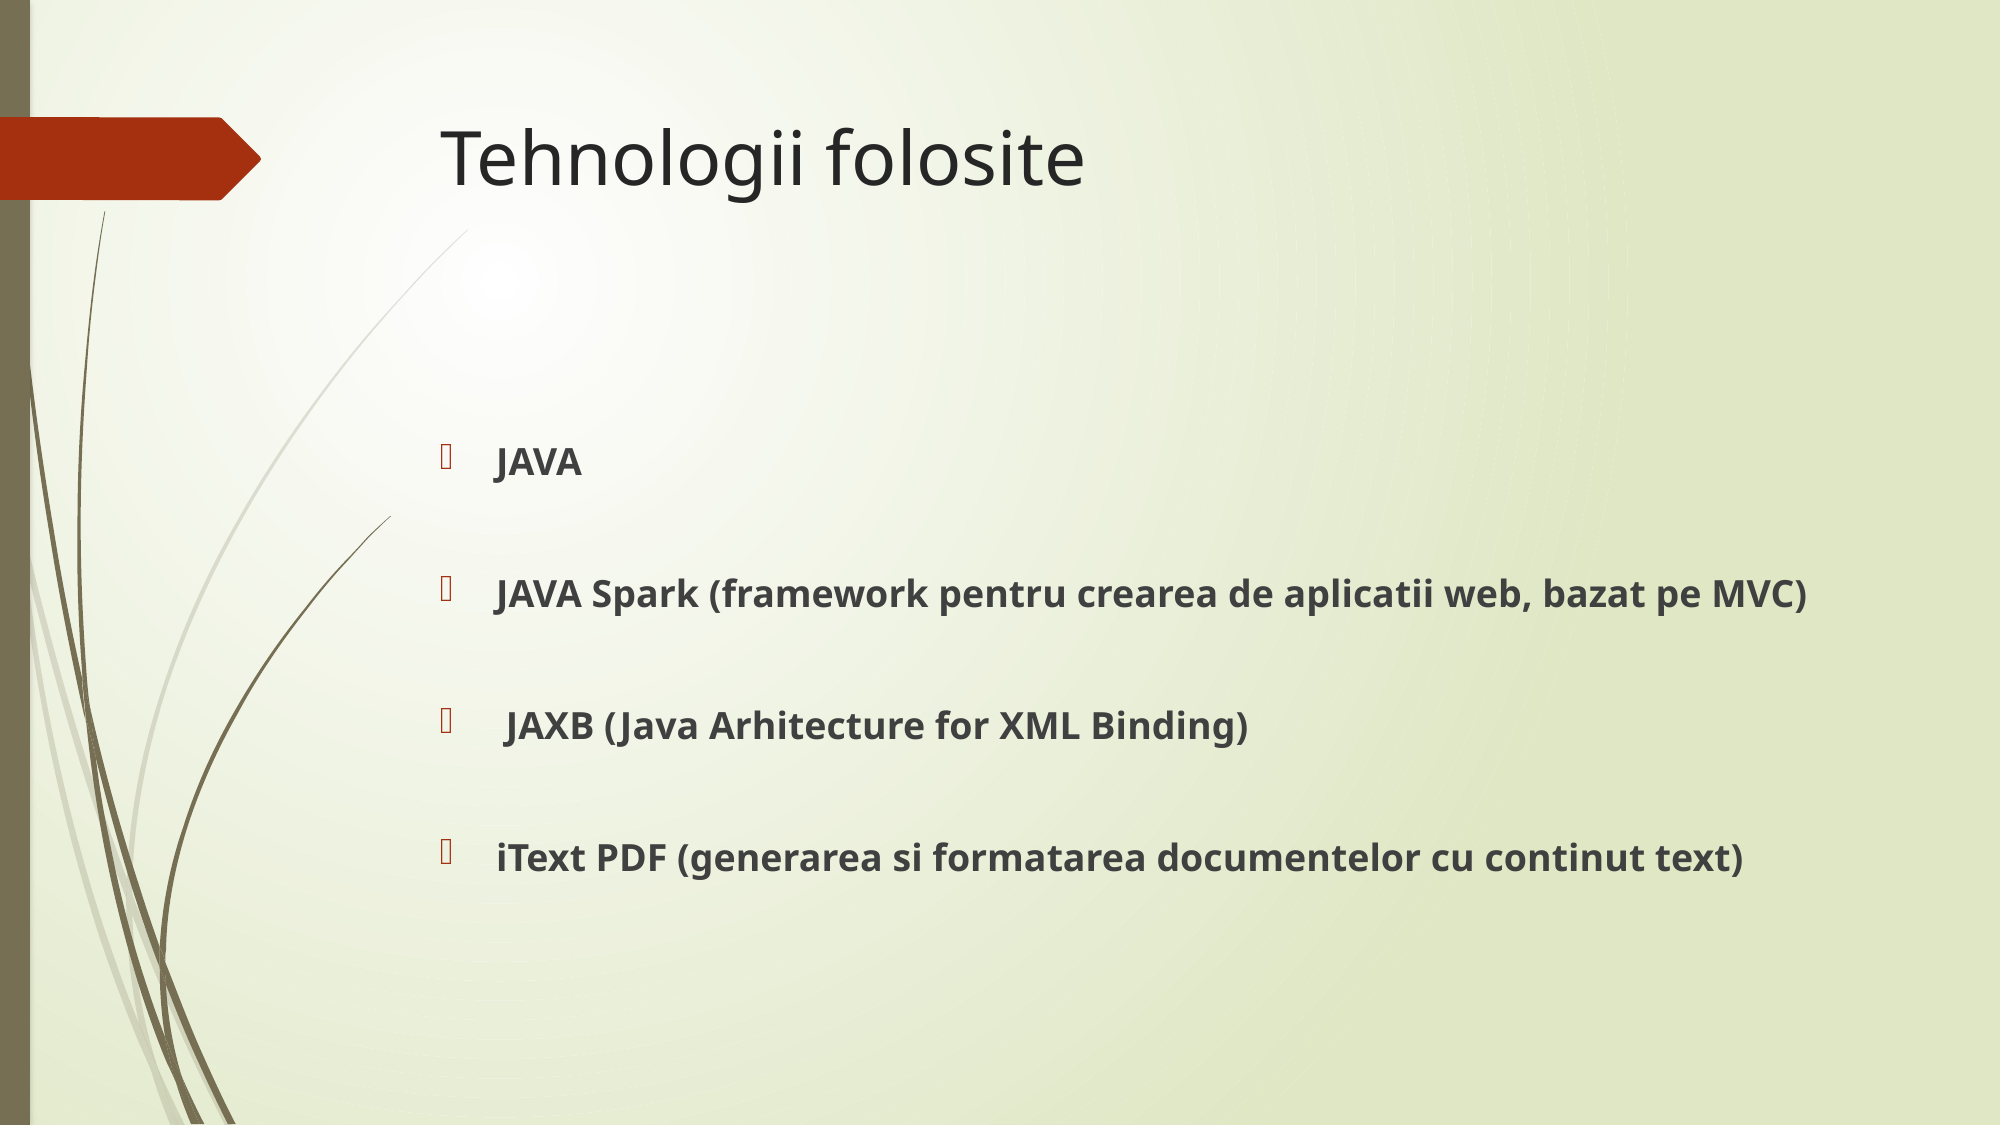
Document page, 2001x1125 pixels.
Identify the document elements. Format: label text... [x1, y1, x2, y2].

list JAVA JAVA Spark (framework pentru crearea de aplicatii web, bazat pe MVC) JAXB (Java Arhitecture for XML Binding) iText PDF (generarea si formatarea documentelor cu continut text) [424, 350, 1888, 970]
title Tehnologii folosite [425, 102, 1888, 313]
